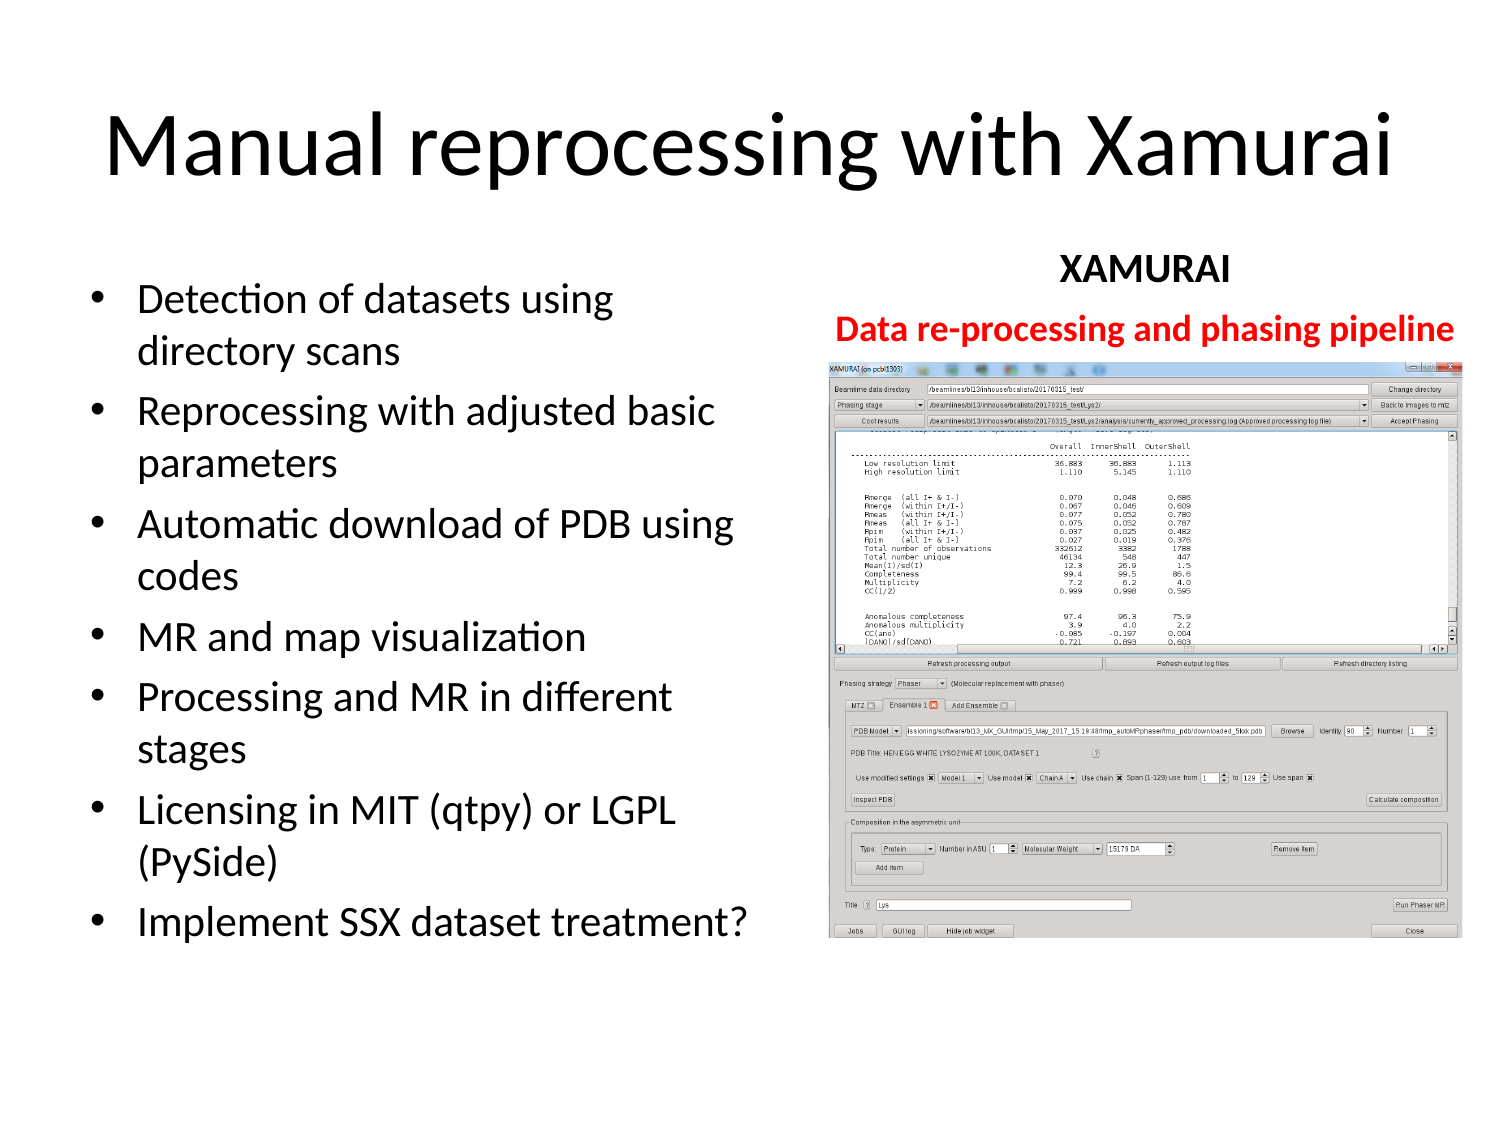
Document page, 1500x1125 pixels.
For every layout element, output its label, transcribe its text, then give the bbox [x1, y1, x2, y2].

title Manual reprocessing with Xamurai [75, 45, 1425, 233]
list Detection of datasets using directory scans Reprocessing with adjusted basic parameters Automatic download of PDB using codes MR and map visualization Processing and MR in different stages Licensing in MIT (qtpy) or LGPL (PySide) Implement SSX dataset treatment? [75, 262, 775, 1005]
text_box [817, 233, 1473, 938]
